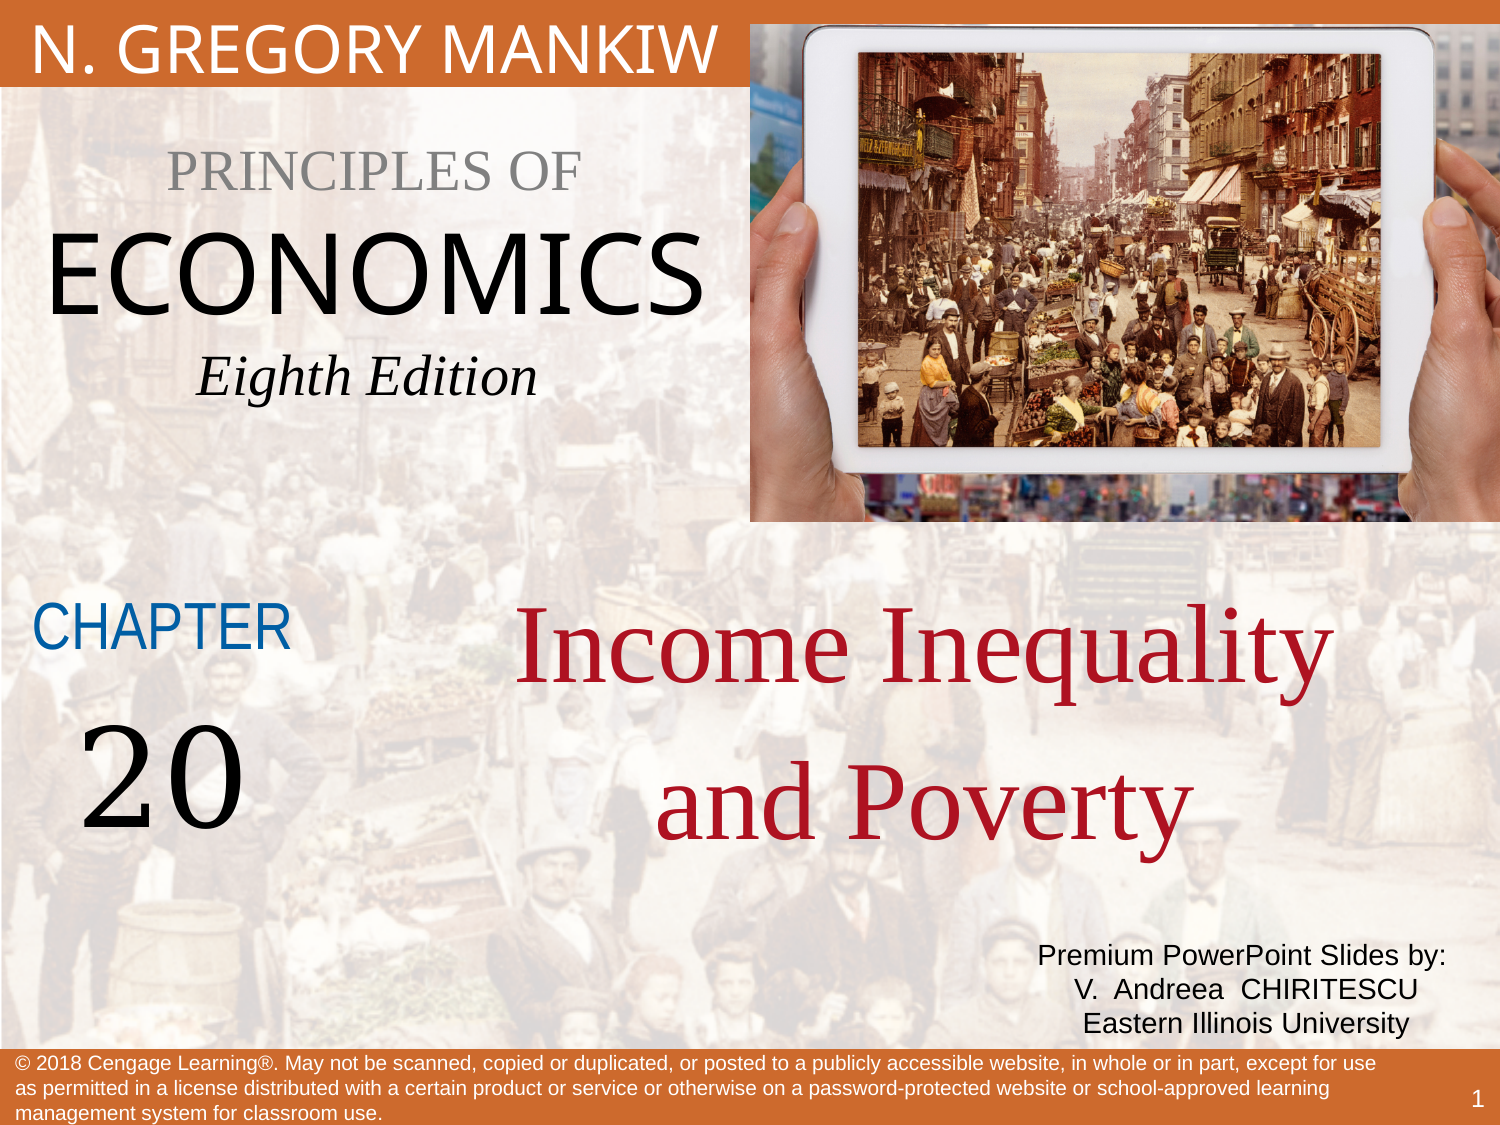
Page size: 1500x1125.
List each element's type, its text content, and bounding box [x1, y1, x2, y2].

picture [1185, 951, 1193, 963]
picture [1117, 950, 1125, 963]
list CHAPTER 20 [0, 575, 325, 875]
picture [0, 0, 1500, 1063]
picture [1222, 951, 1230, 956]
picture [1372, 951, 1380, 956]
picture [1412, 951, 1419, 963]
picture [1042, 950, 1052, 955]
picture [1070, 951, 1078, 956]
picture [1356, 950, 1364, 963]
picture [1210, 950, 1216, 962]
picture [1201, 950, 1207, 962]
picture [1167, 950, 1177, 955]
picture [1249, 950, 1259, 955]
footer © 2018 Cengage Learning®. May not be scanned, copied or duplicated, or posted to a publicly accessible website, in whole or in part, except for use as permitted in a license distributed with a certain product or service or otherwise on a password-protected website or school-approved learning management system for classroom use. [0, 1050, 1401, 1125]
list Income Inequality and Poverty [350, 562, 1500, 950]
picture [1268, 951, 1276, 963]
picture [1426, 950, 1434, 962]
slide_number 1 [1397, 1063, 1500, 1125]
